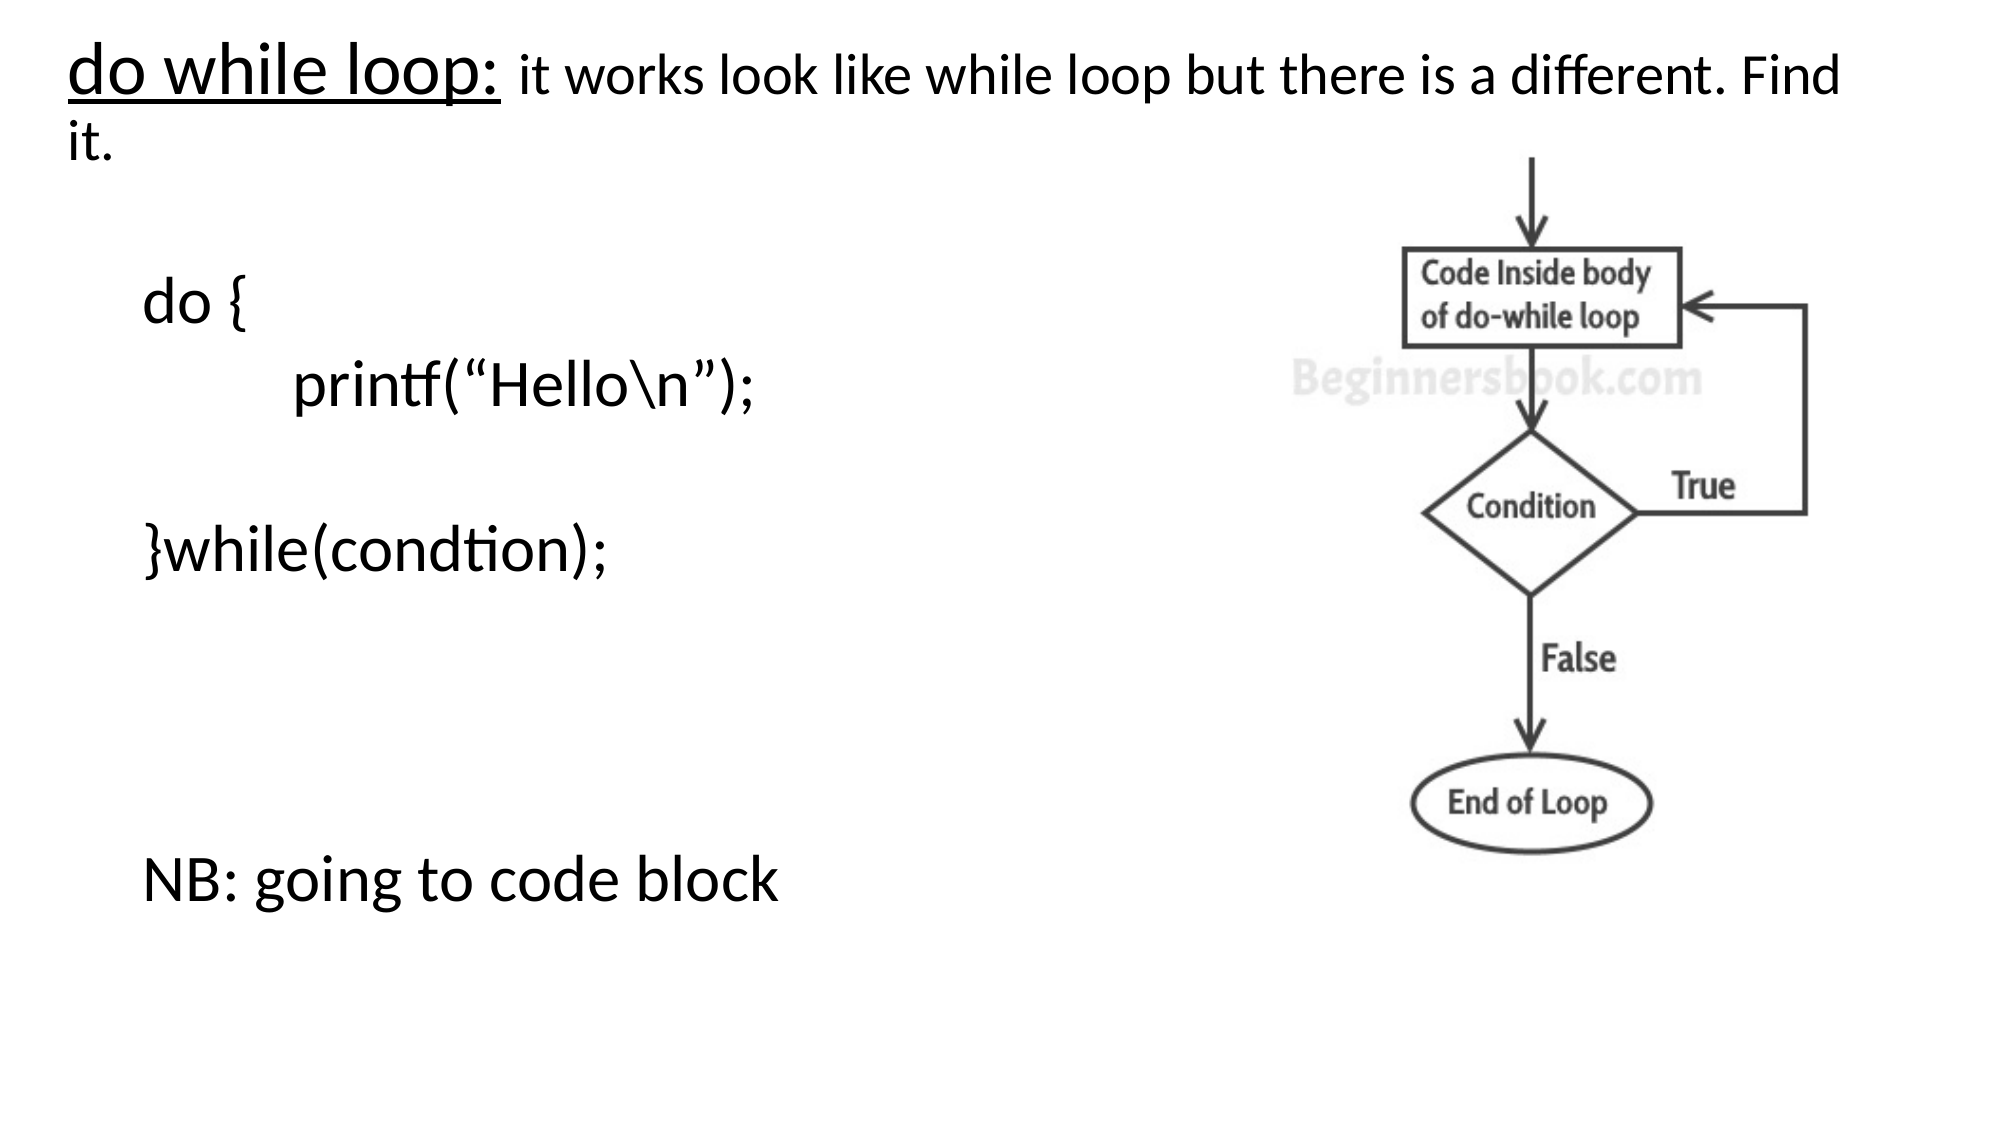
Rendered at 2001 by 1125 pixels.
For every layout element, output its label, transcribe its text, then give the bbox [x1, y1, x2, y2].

picture [1186, 135, 1945, 894]
list do while loop: it works look like while loop but there is a different. Find it. do { printf(“Hello\n”); }while(condtion); NB: going to code block [52, 22, 1863, 1089]
